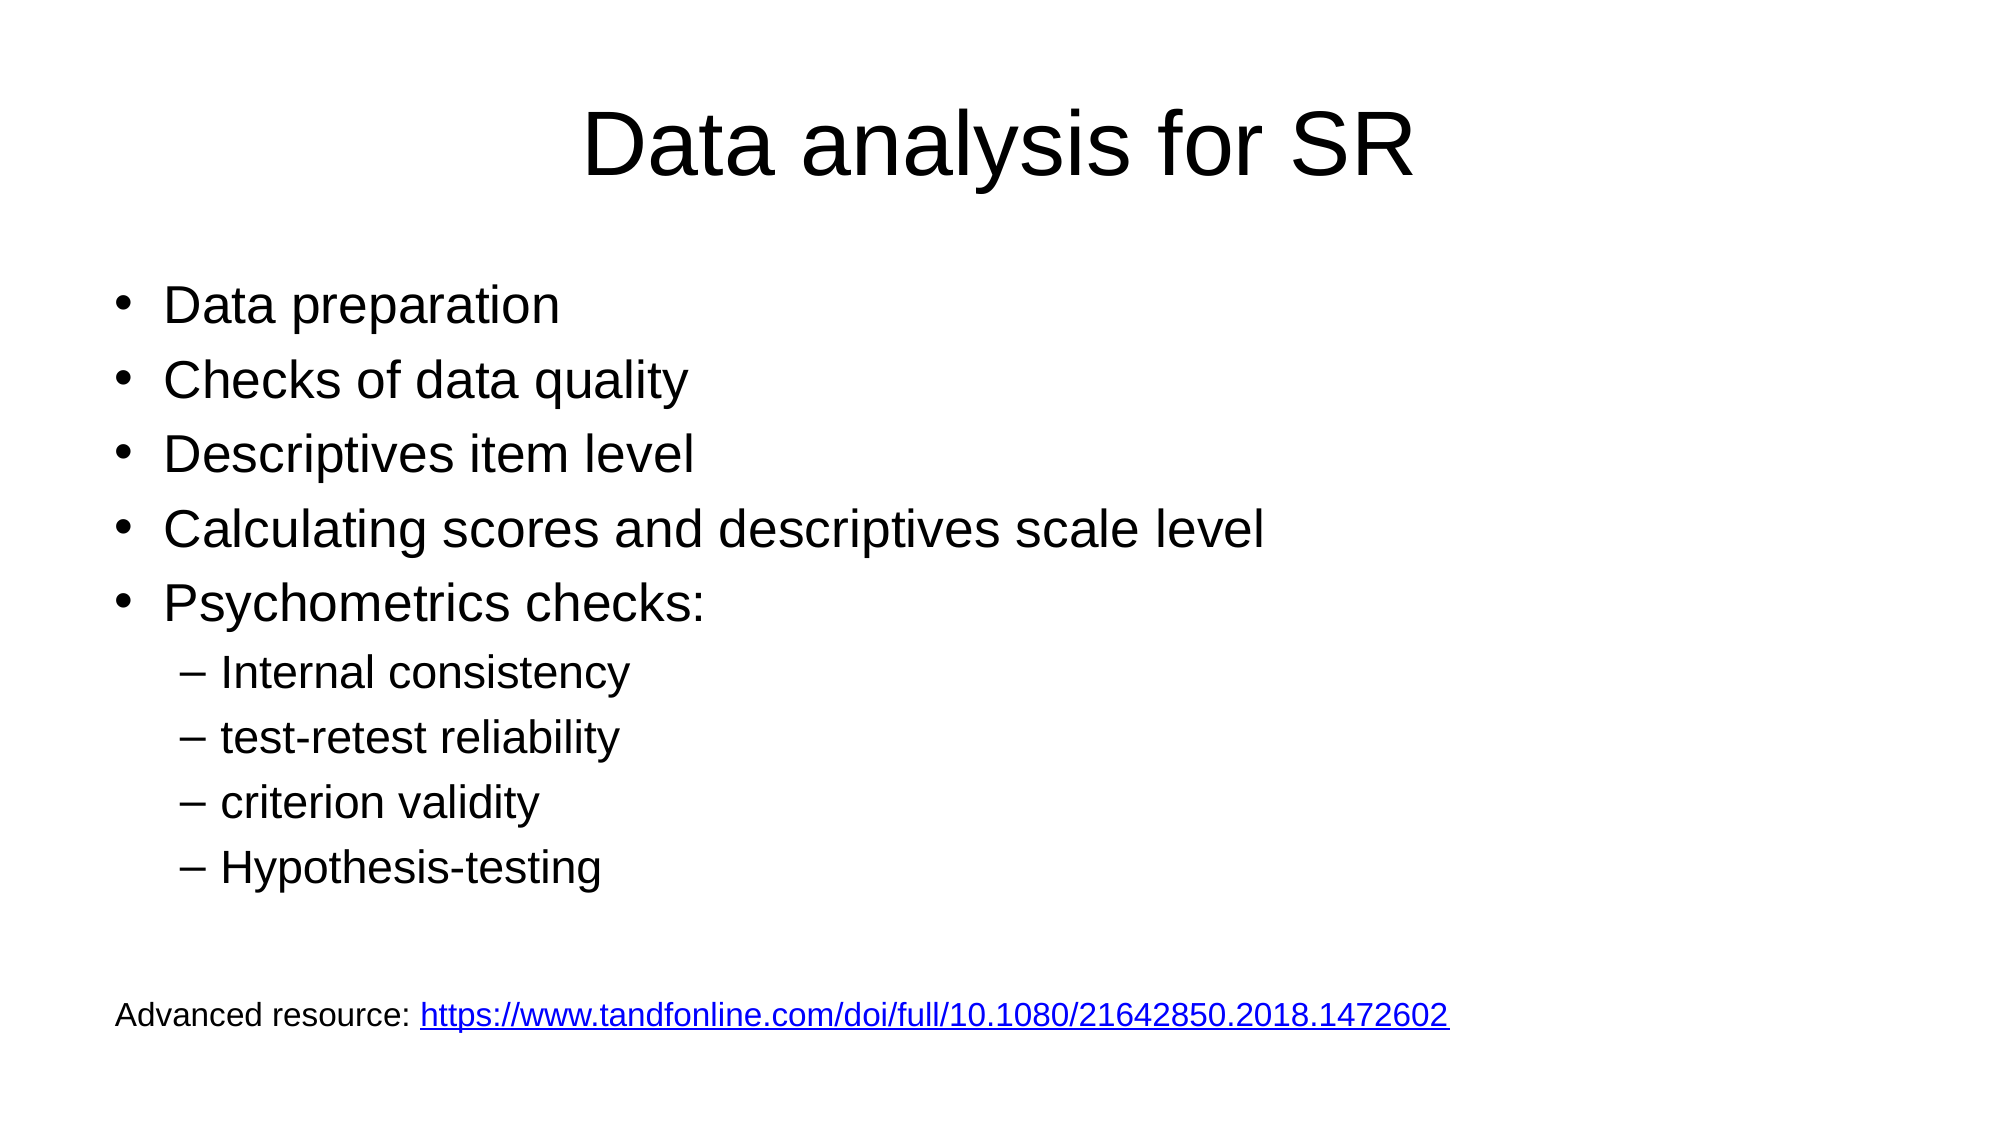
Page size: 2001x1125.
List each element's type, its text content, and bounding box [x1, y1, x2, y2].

title Data analysis for SR [99, 45, 1900, 233]
list Data preparation Checks of data quality Descriptives item level Calculating scores and descriptives scale level Psychometrics checks: Internal consistency test-retest reliability criterion validity Hypothesis-testing Advanced resource: https://www.tandfonline.com/doi/full/10.1080/21642850.2018.1472602 [99, 262, 1900, 1047]
